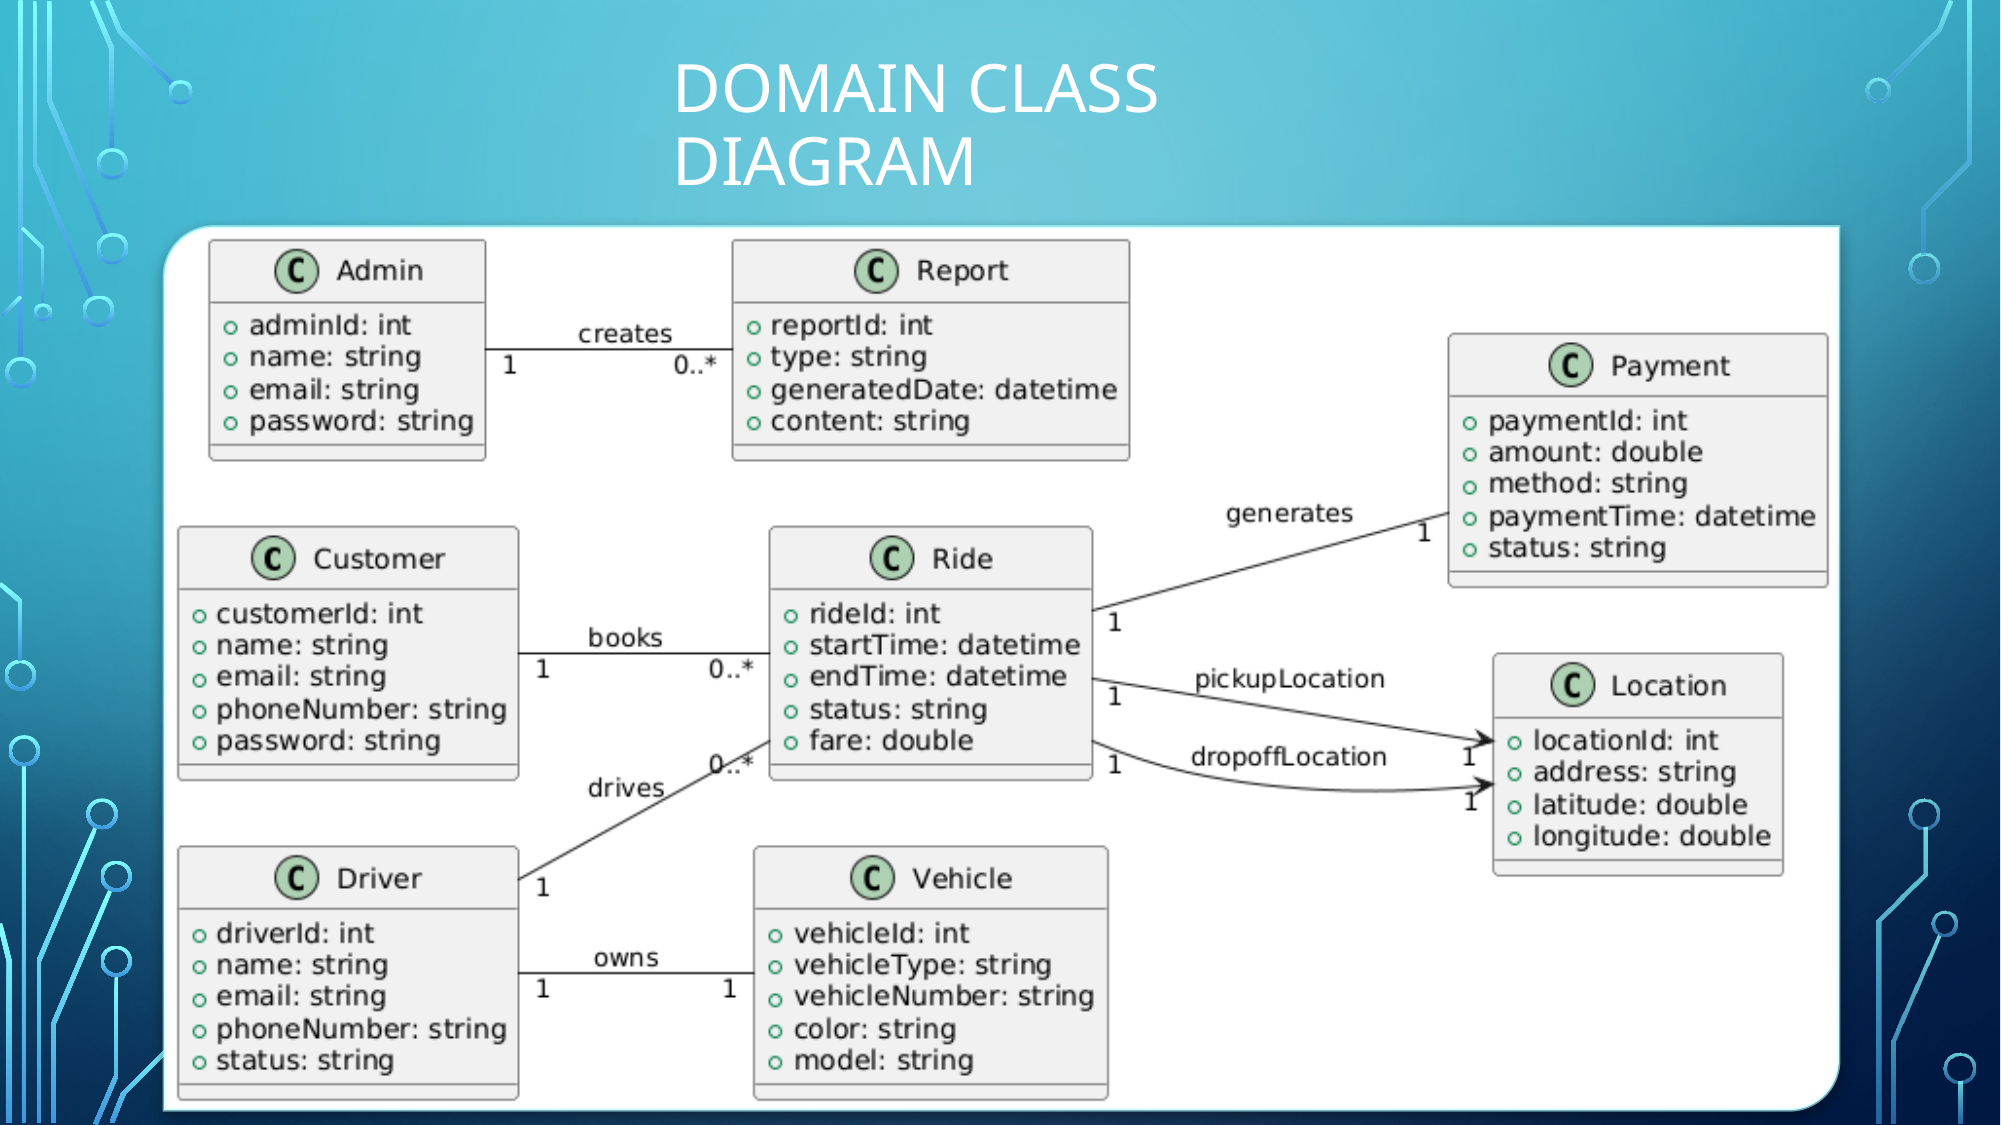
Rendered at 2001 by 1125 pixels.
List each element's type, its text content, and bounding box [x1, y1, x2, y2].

title Domain class diagram [657, 6, 1425, 221]
picture [163, 226, 1840, 1111]
